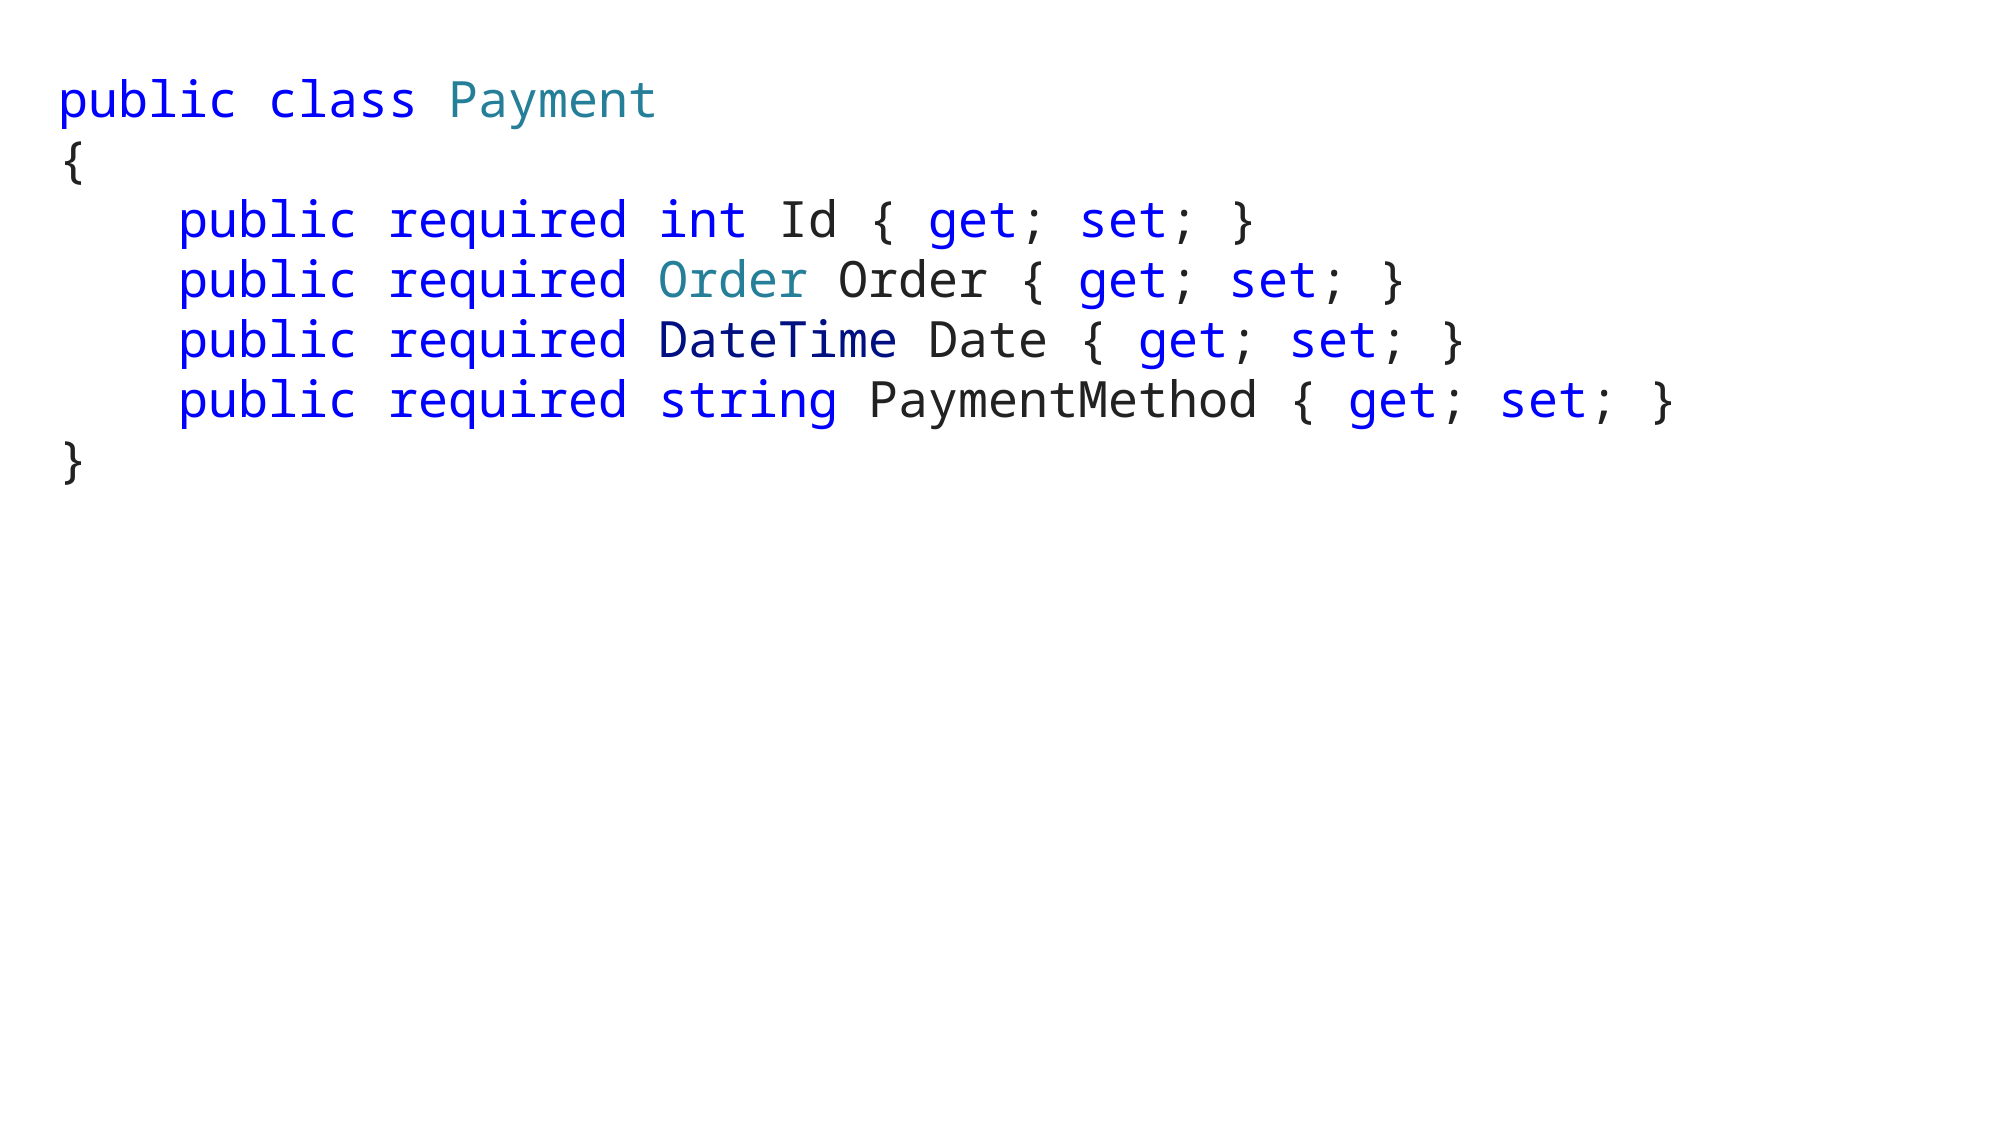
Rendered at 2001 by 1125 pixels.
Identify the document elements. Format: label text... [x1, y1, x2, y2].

text_box public class Payment { public required int Id { get; set; } public required Order Order { get; set; } public required DateTime Date { get; set; } public required string PaymentMethod { get; set; } } [43, 0, 1955, 495]
